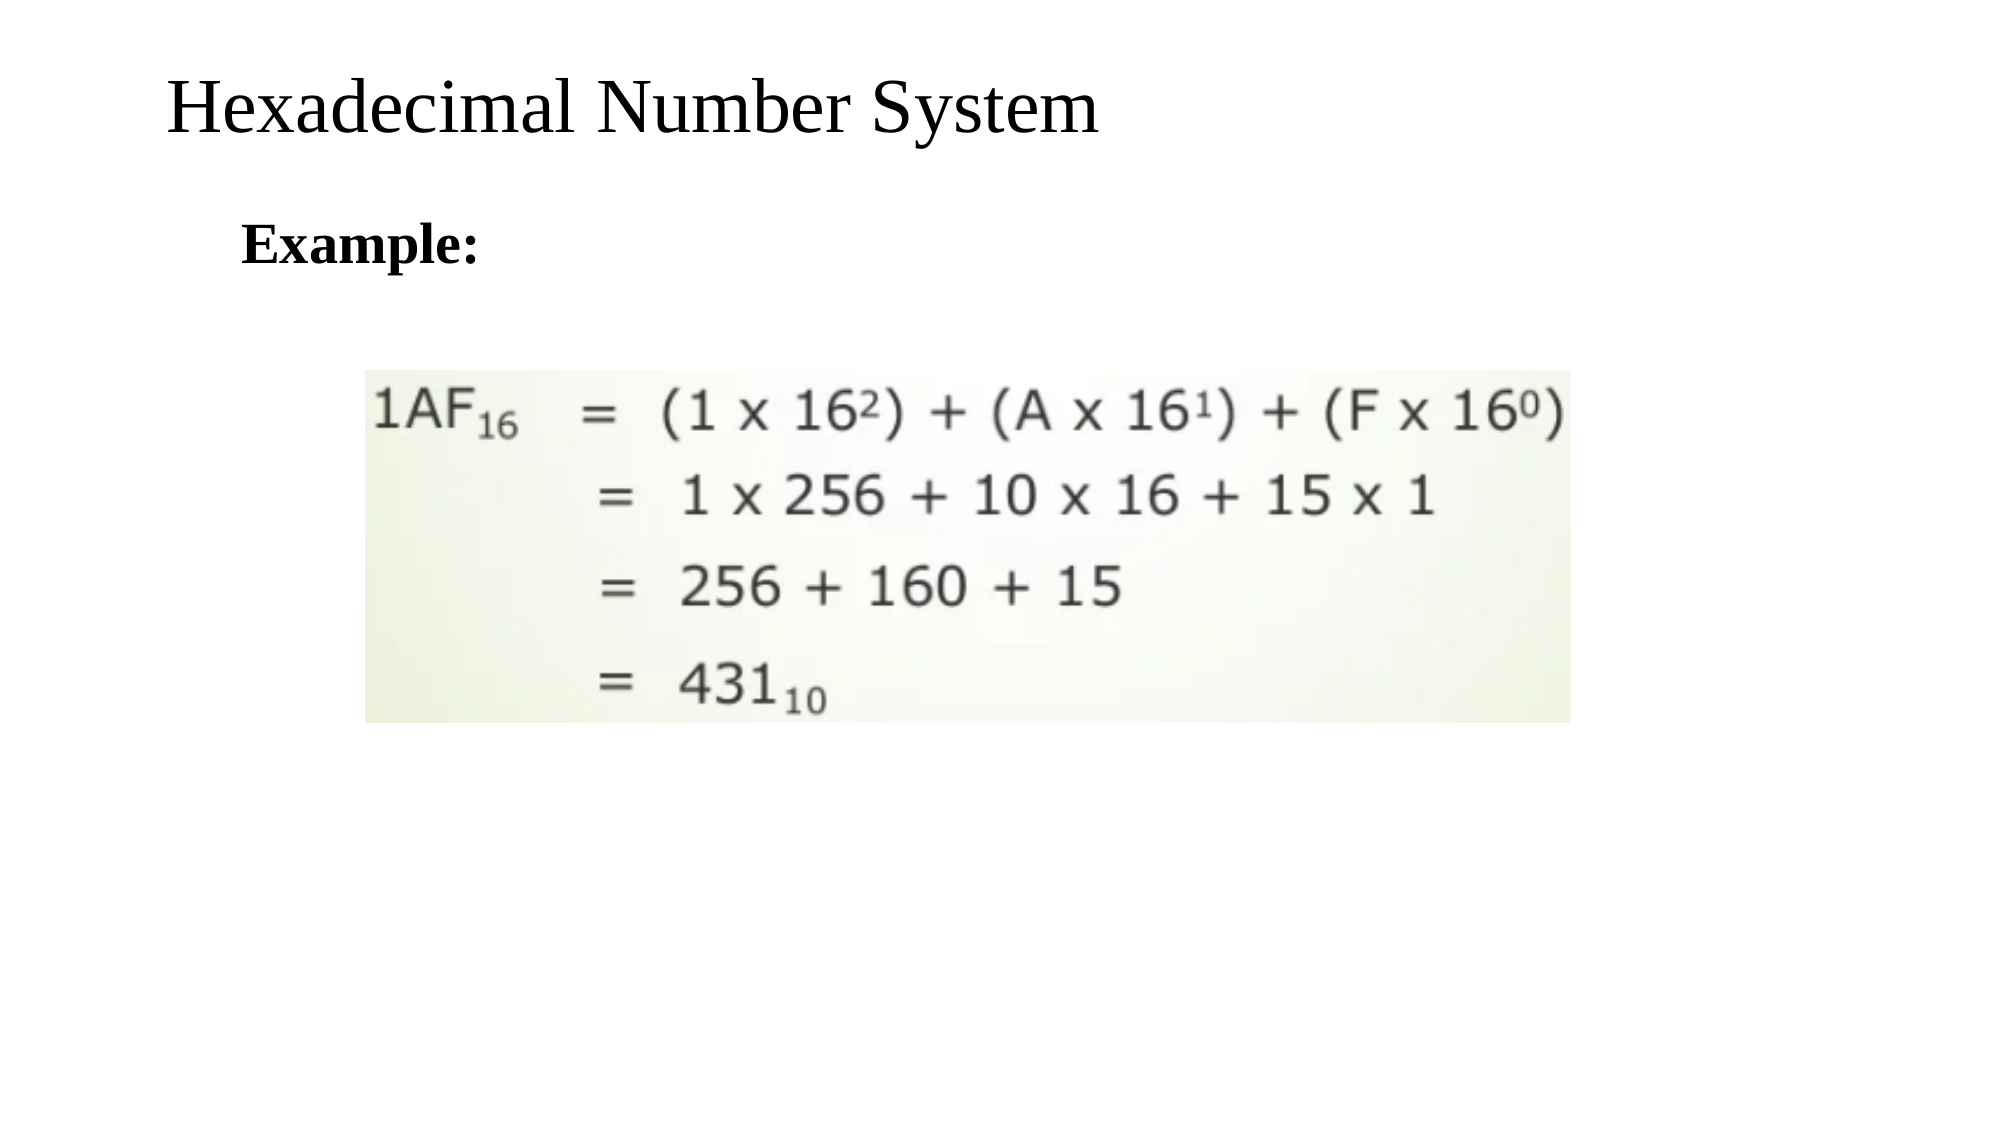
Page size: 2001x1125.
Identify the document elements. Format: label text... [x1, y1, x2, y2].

picture [364, 370, 1571, 724]
title Hexadecimal Number System [151, 57, 1414, 158]
list Example: [226, 206, 1414, 1031]
